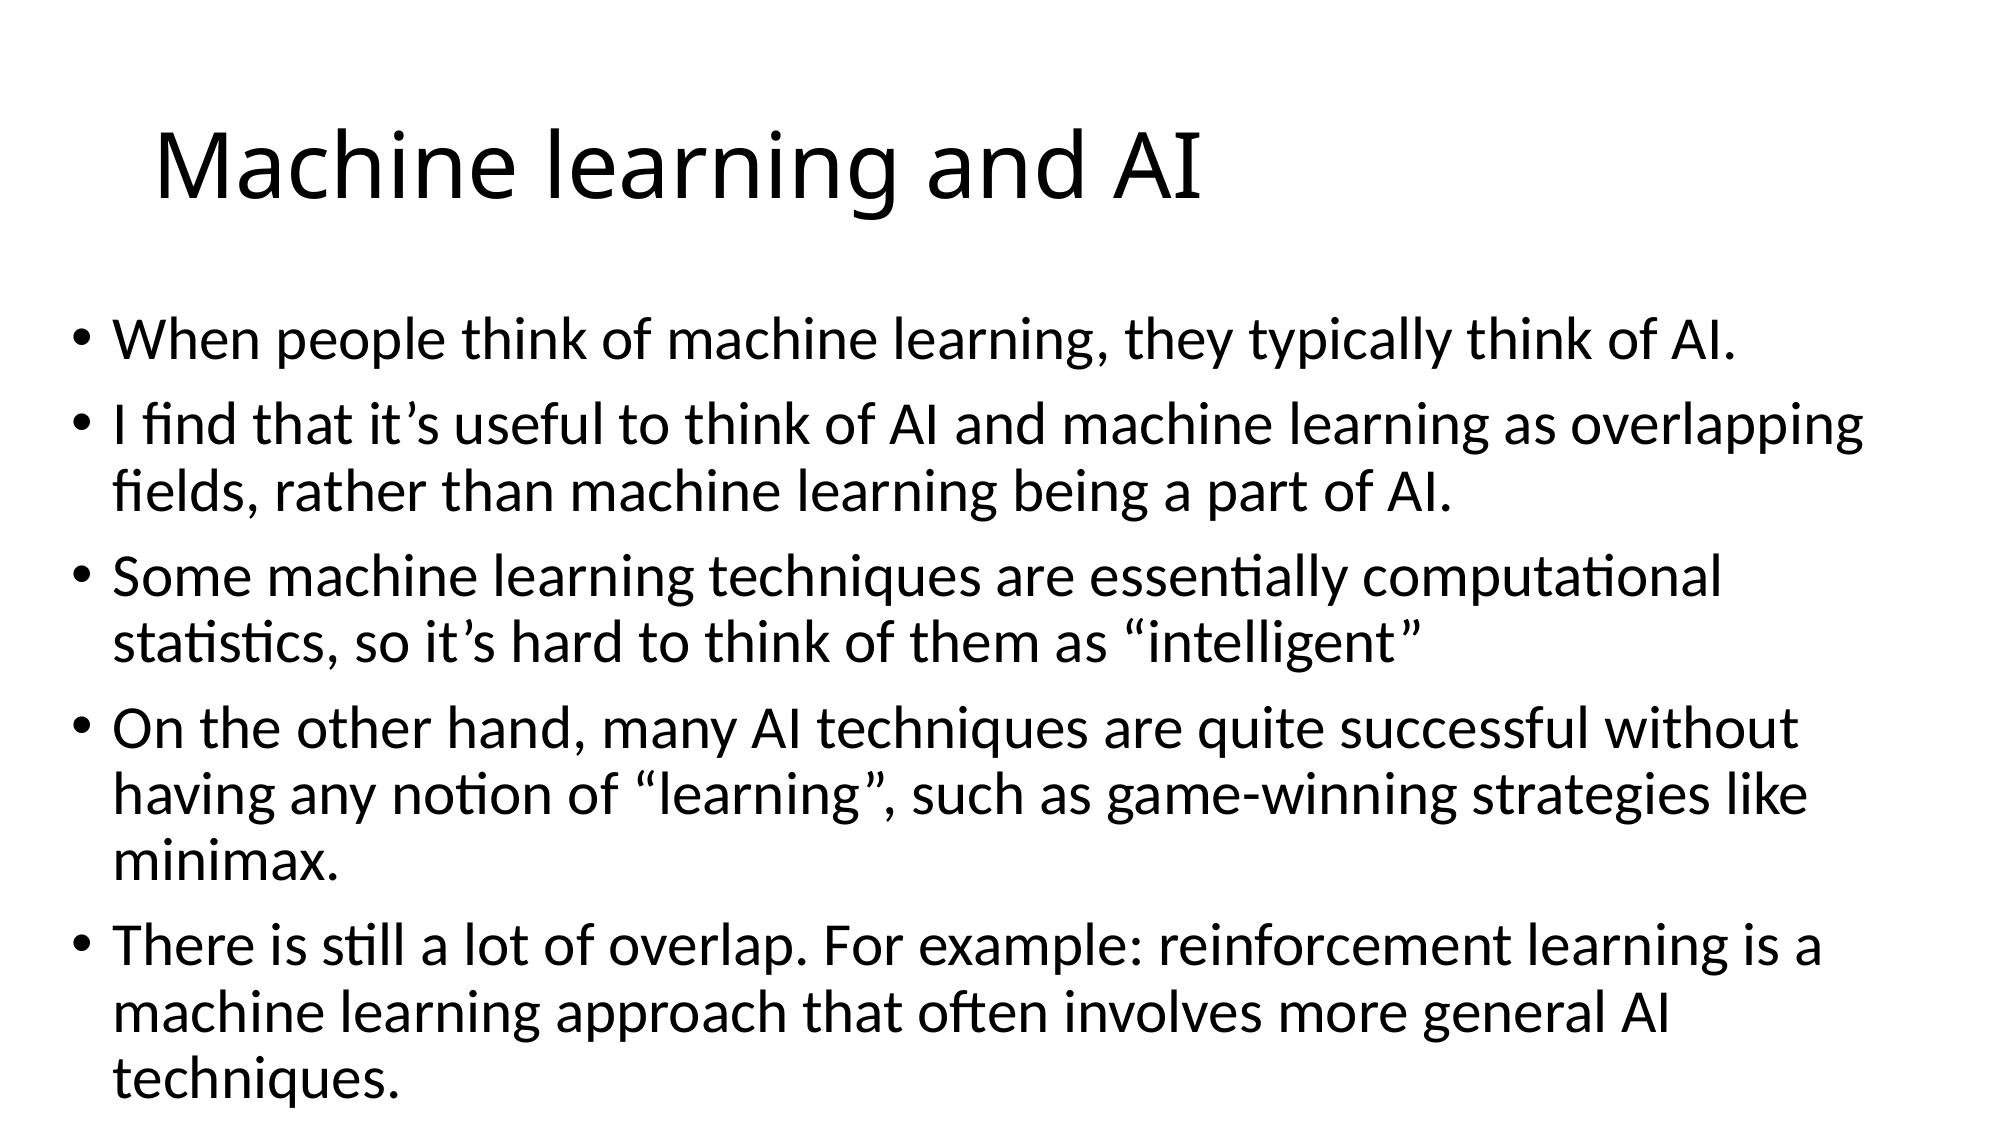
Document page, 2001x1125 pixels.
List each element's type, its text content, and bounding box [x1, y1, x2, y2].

title Machine learning and AI [137, 59, 1863, 278]
list When people think of machine learning, they typically think of AI. I find that it’s useful to think of AI and machine learning as overlapping fields, rather than machine learning being a part of AI. Some machine learning techniques are essentially computational statistics, so it’s hard to think of them as “intelligent” On the other hand, many AI techniques are quite successful without having any notion of “learning”, such as game-winning strategies like minimax. There is still a lot of overlap. For example: reinforcement learning is a machine learning approach that often involves more general AI techniques. [56, 299, 1947, 1125]
